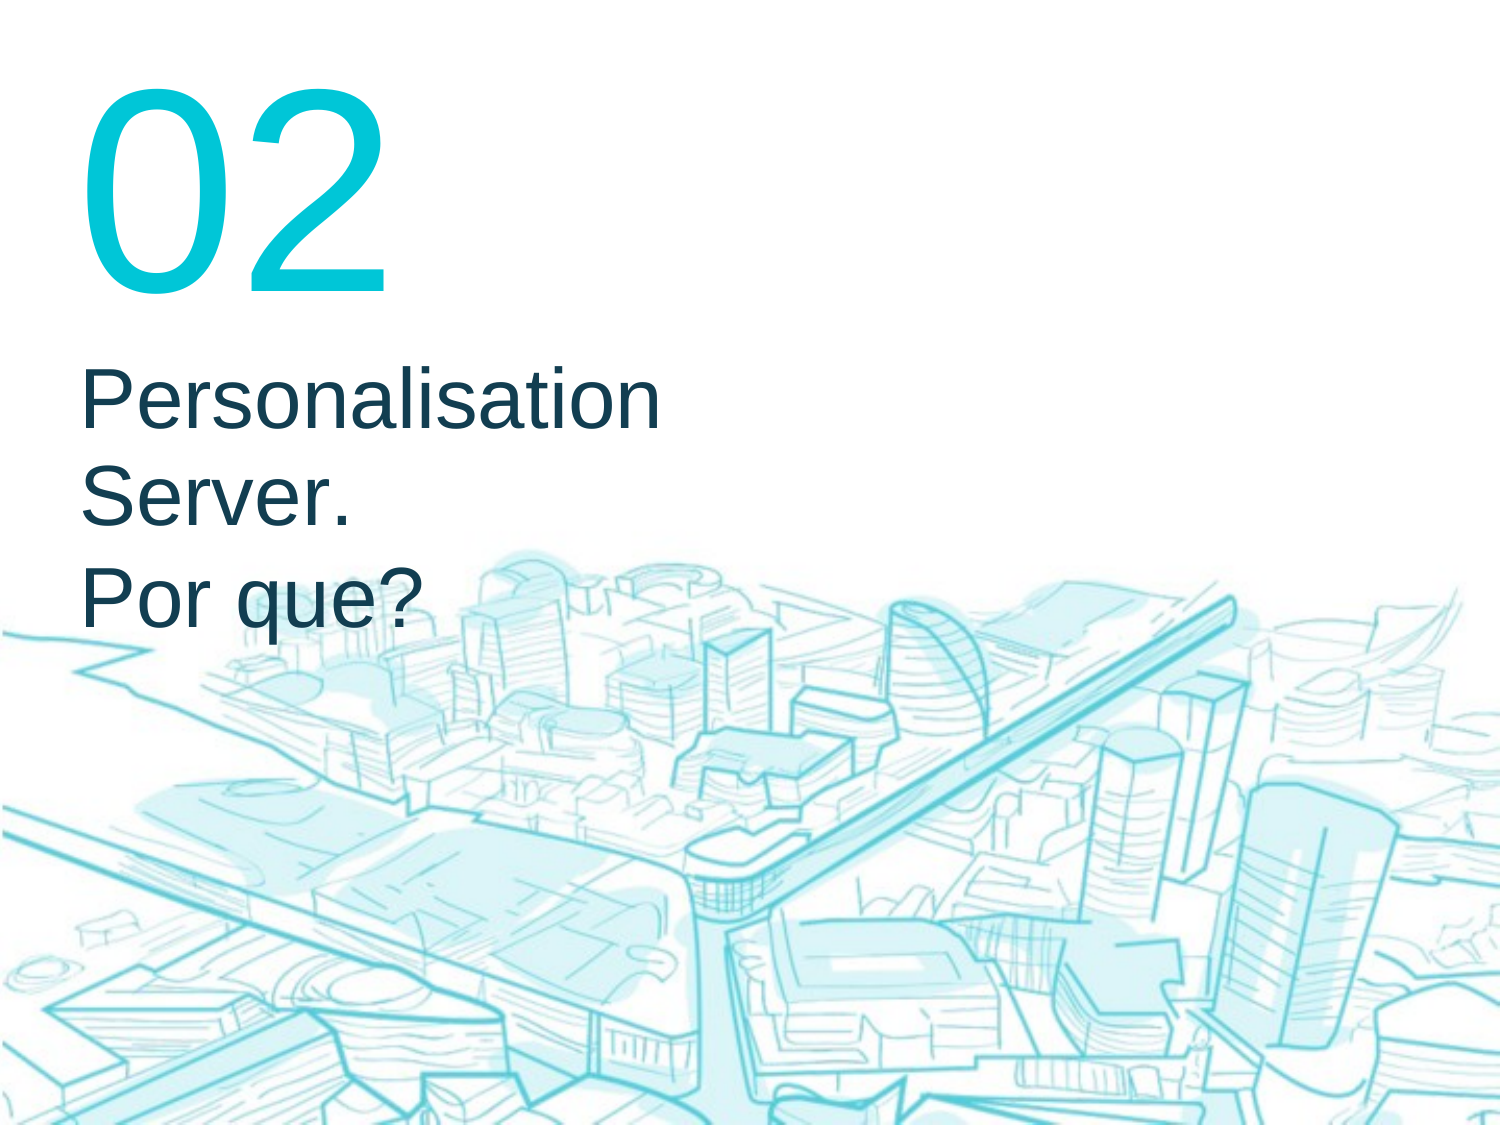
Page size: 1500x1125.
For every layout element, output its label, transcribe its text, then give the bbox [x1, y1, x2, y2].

picture [0, 0, 1500, 1125]
text_box 02 [74, 7, 401, 350]
title Personalisation Server. Por que? [77, 349, 960, 645]
